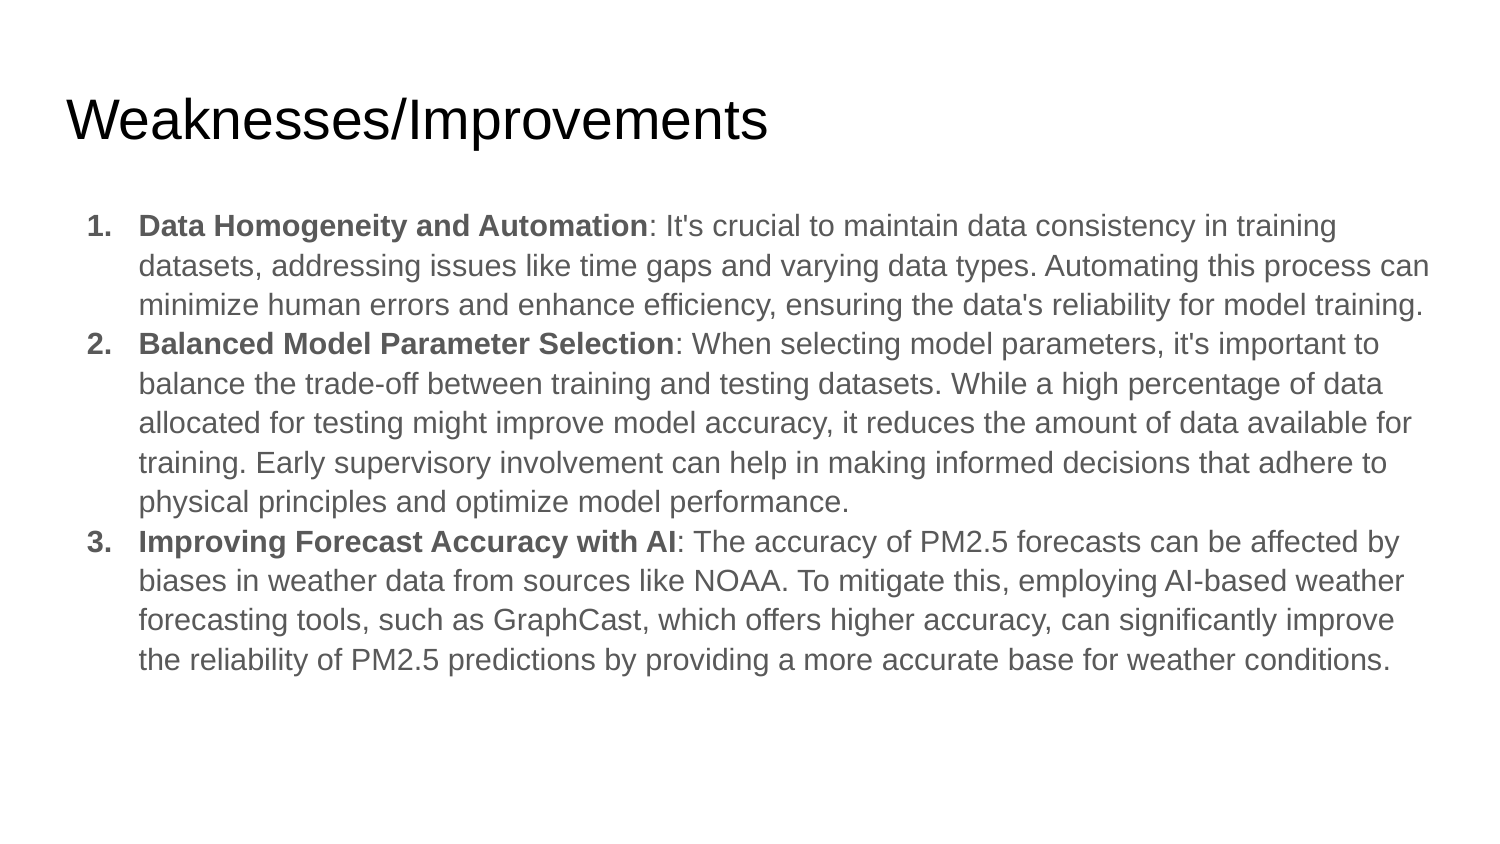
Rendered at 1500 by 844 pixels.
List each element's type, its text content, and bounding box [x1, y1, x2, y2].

list Data Homogeneity and Automation: It's crucial to maintain data consistency in training datasets, addressing issues like time gaps and varying data types. Automating this process can minimize human errors and enhance efficiency, ensuring the data's reliability for model training. Balanced Model Parameter Selection: When selecting model parameters, it's important to balance the trade-off between training and testing datasets. While a high percentage of data allocated for testing might improve model accuracy, it reduces the amount of data available for training. Early supervisory involvement can help in making informed decisions that adhere to physical principles and optimize model performance. Improving Forecast Accuracy with AI: The accuracy of PM2.5 forecasts can be affected by biases in weather data from sources like NOAA. To mitigate this, employing AI-based weather forecasting tools, such as GraphCast, which offers higher accuracy, can significantly improve the reliability of PM2.5 predictions by providing a more accurate base for weather conditions. [51, 189, 1449, 750]
title Weaknesses/Improvements [51, 72, 1449, 167]
